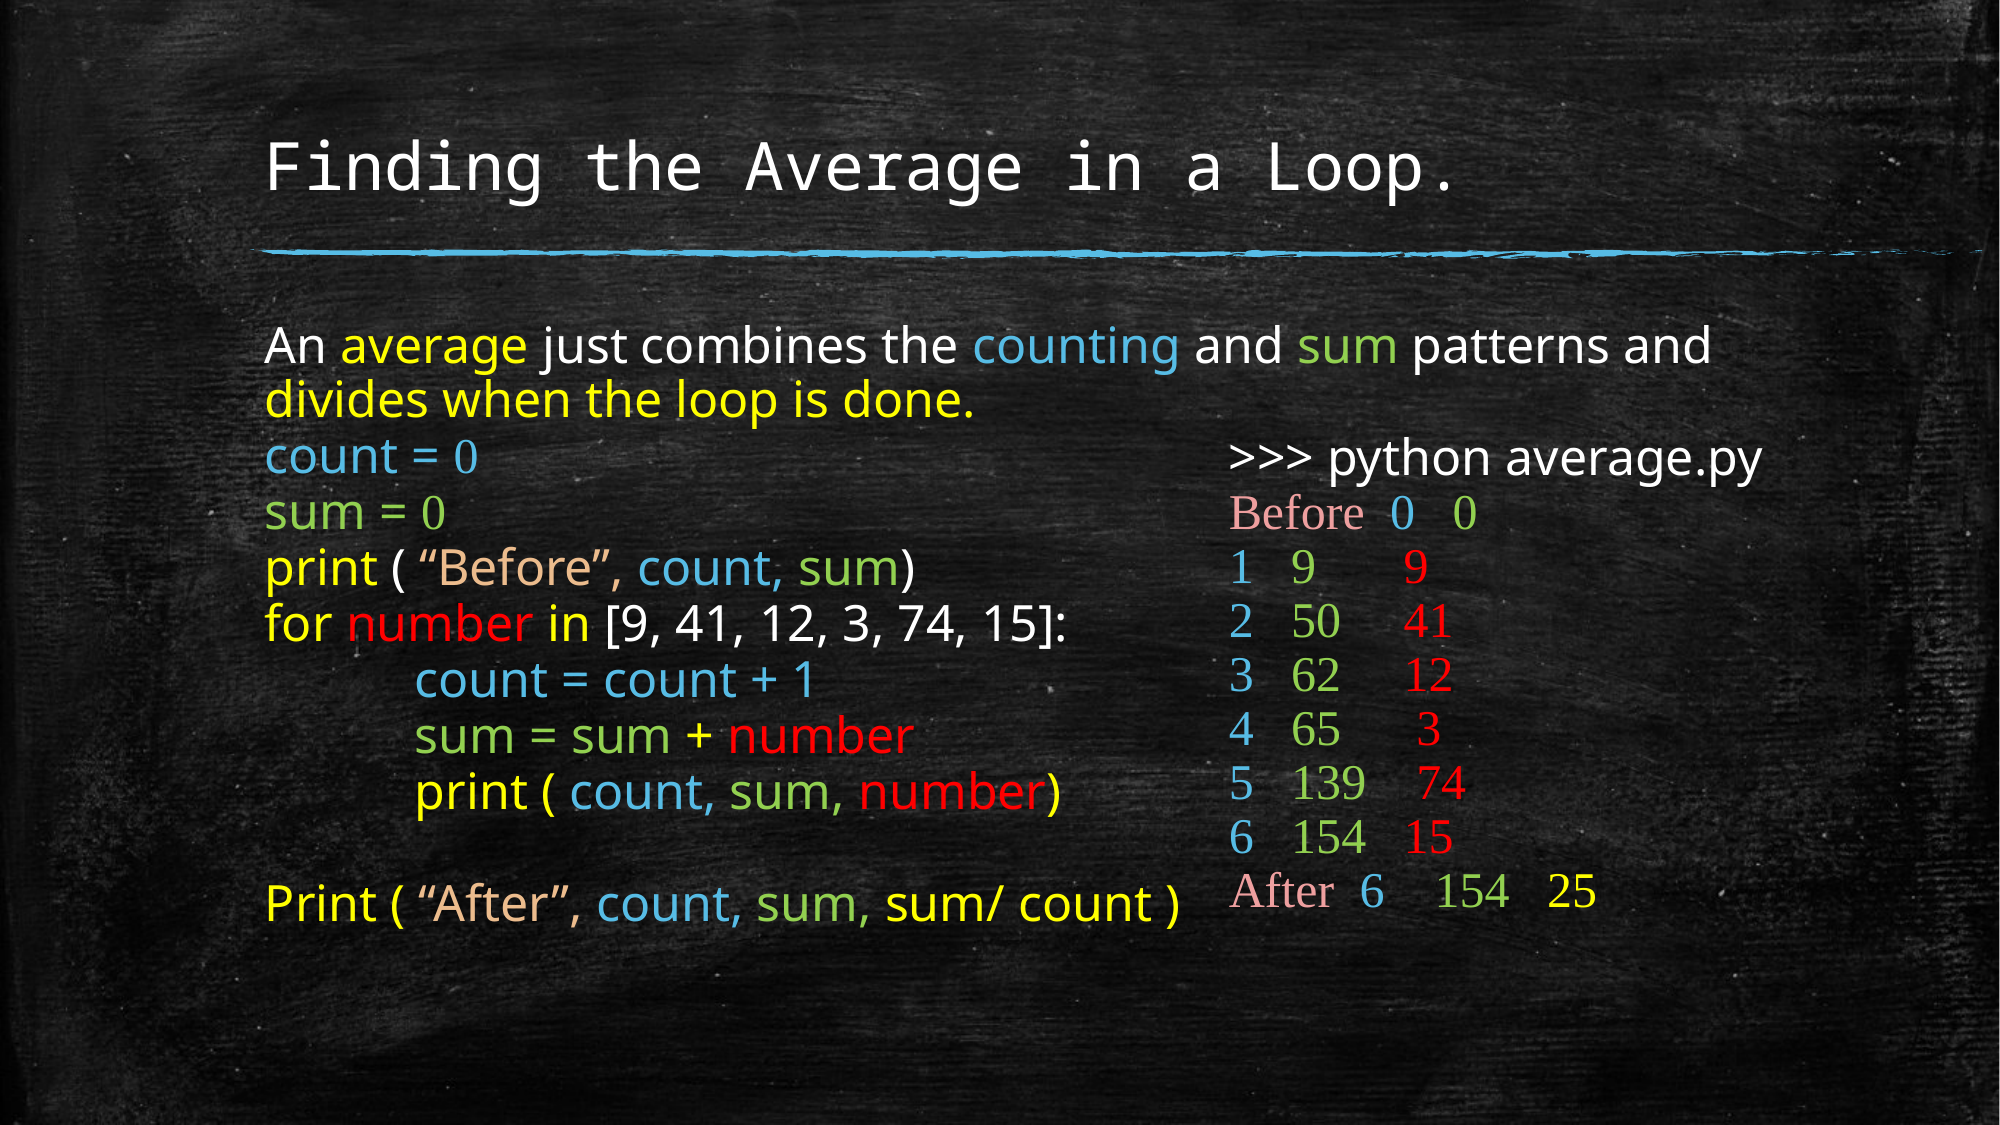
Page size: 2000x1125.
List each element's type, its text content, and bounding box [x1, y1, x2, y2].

title Finding the Average in a Loop. [249, 45, 1750, 213]
text_box >>> python average.py Before 0 0 1 9 9 2 50 41 3 62 12 4 65 3 5 139 74 6 154 15 After 6 154 25 [1213, 424, 1778, 926]
list An average just combines the counting and sum patterns and divides when the loop is done. count = 0 sum = 0 print ( “Before”, count, sum) for number in [9, 41, 12, 3, 74, 15]: count = count + 1 sum = sum + number print ( count, sum, number) Print ( “After”, count, sum, sum/ count ) [249, 312, 1750, 1013]
